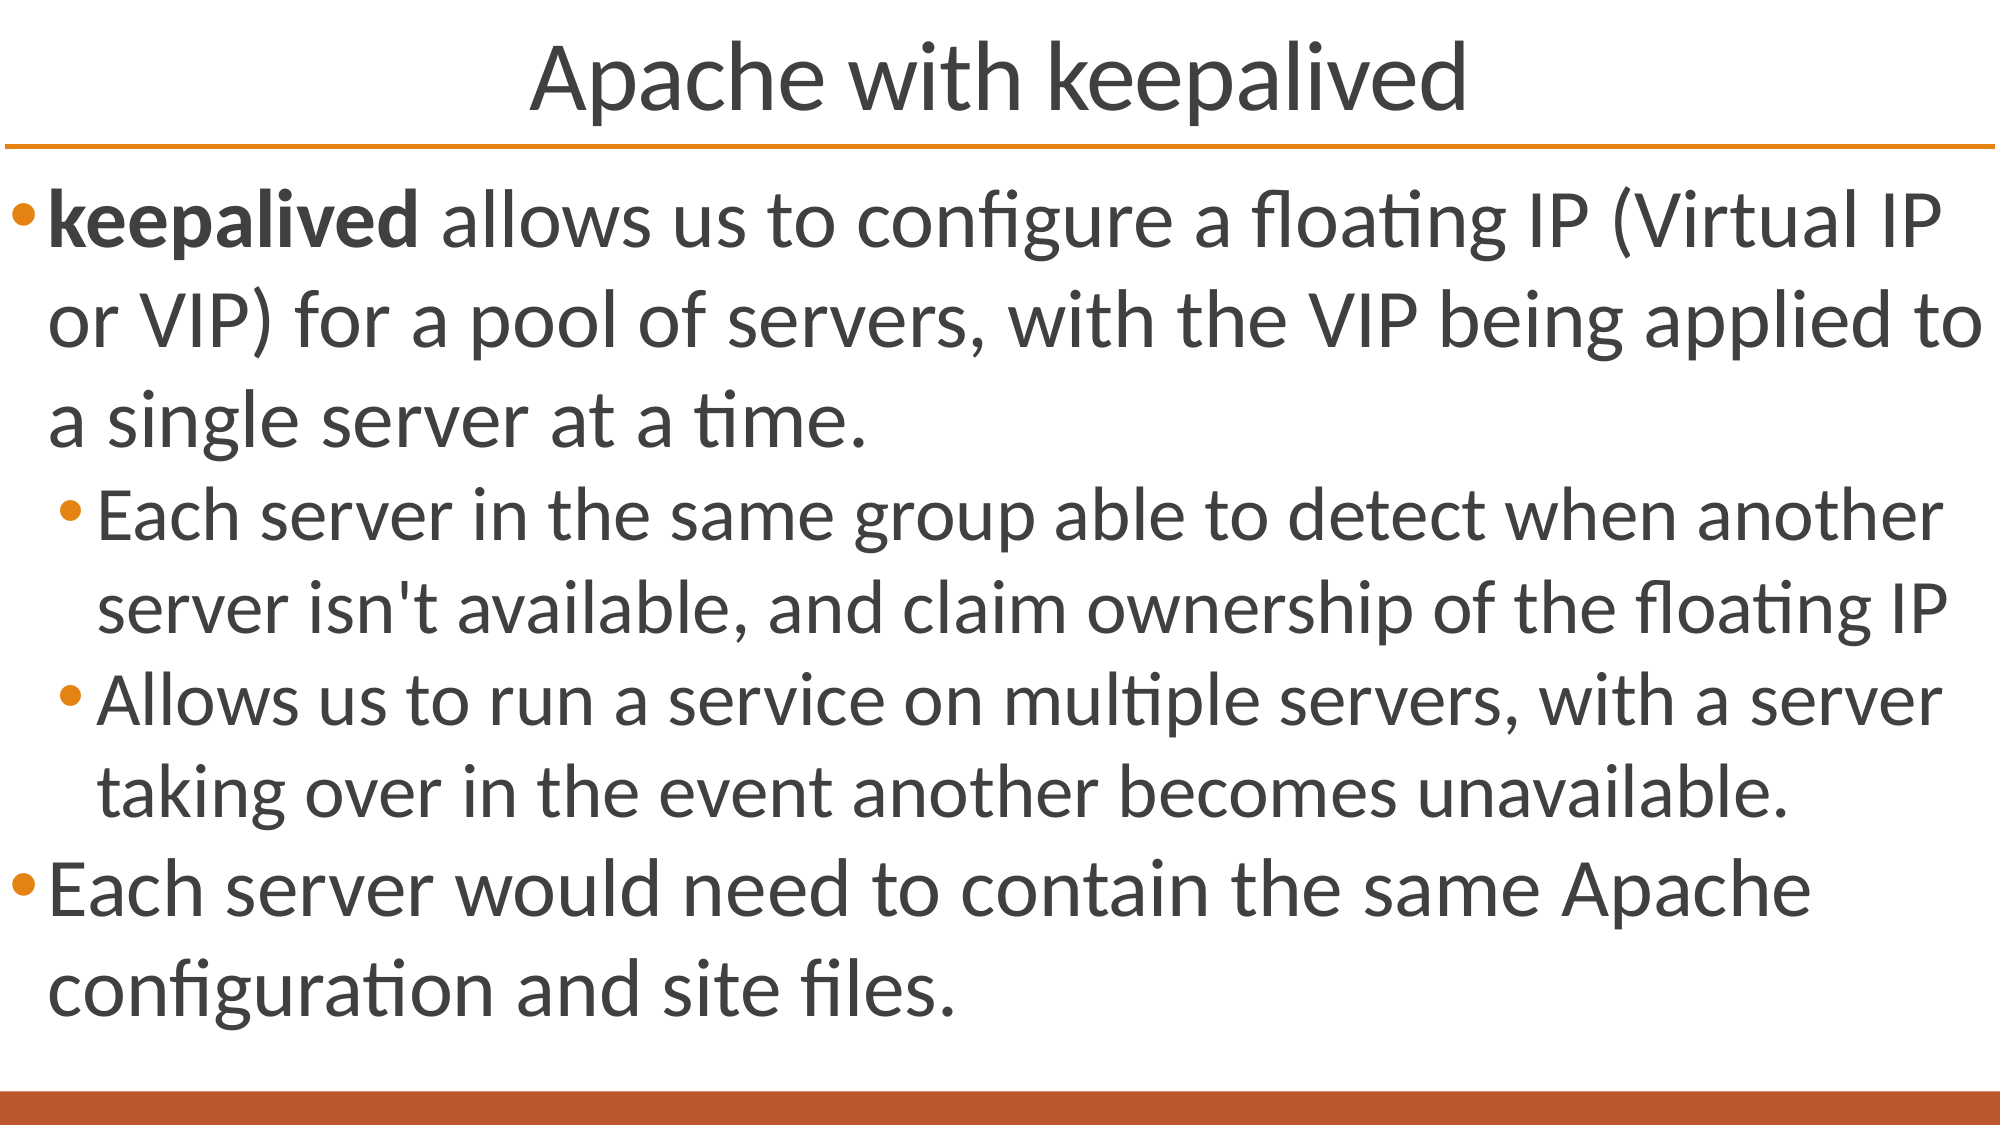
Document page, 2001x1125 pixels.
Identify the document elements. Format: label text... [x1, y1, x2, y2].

list keepalived allows us to configure a floating IP (Virtual IP or VIP) for a pool of servers, with the VIP being applied to a single server at a time. Each server in the same group able to detect when another server isn't available, and claim ownership of the floating IP Allows us to run a service on multiple servers, with a server taking over in the event another becomes unavailable. Each server would need to contain the same Apache configuration and site files. [9, 156, 1990, 1092]
title Apache with keepalived [5, 6, 1995, 139]
